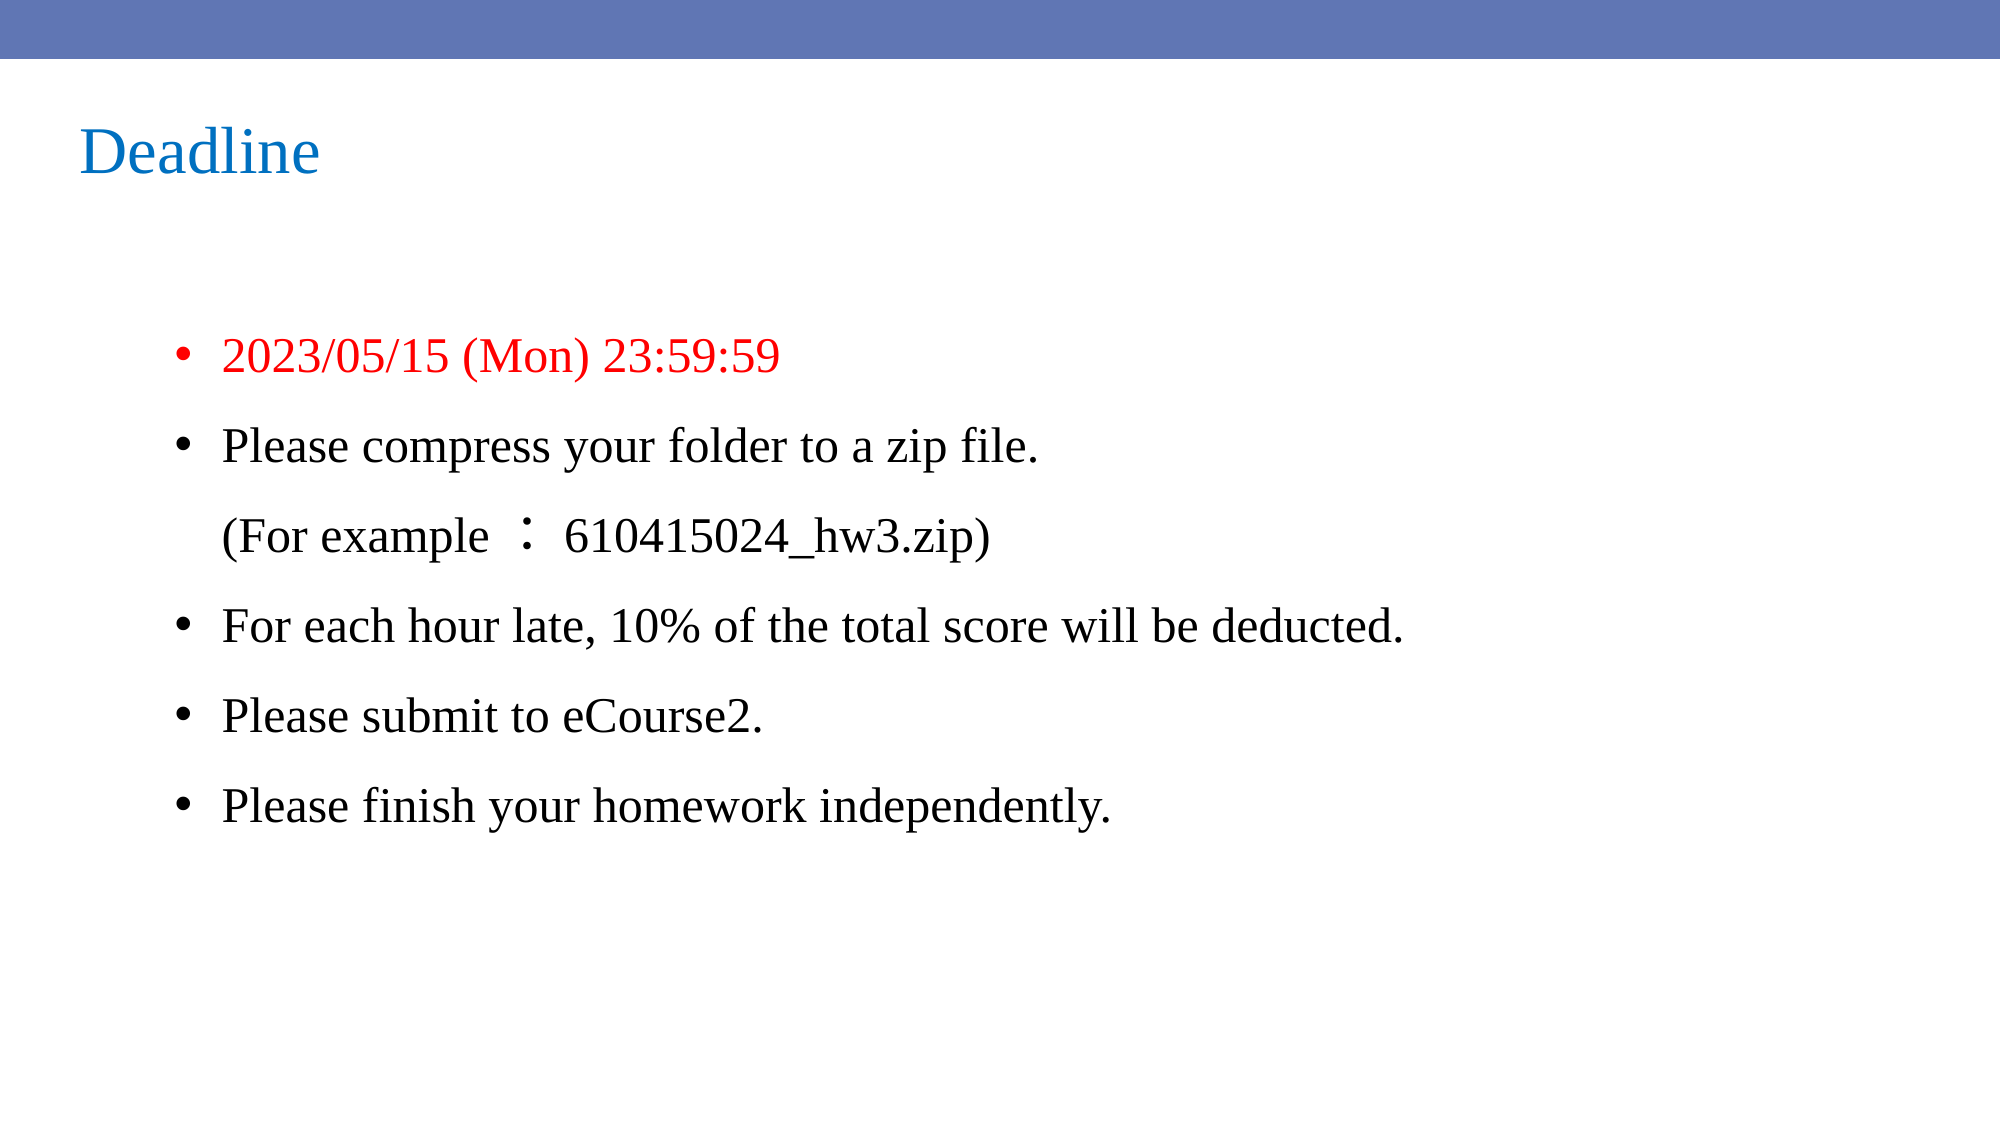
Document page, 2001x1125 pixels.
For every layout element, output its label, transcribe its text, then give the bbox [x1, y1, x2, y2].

text_box Deadline [65, 99, 915, 195]
text_box 2023/05/15 (Mon) 23:59:59 Please compress your folder to a zip file. (For example：610415024_hw3.zip) For each hour late, 10% of the total score will be deducted. Please submit to eCourse2. Please finish your homework independently. [159, 285, 1841, 841]
